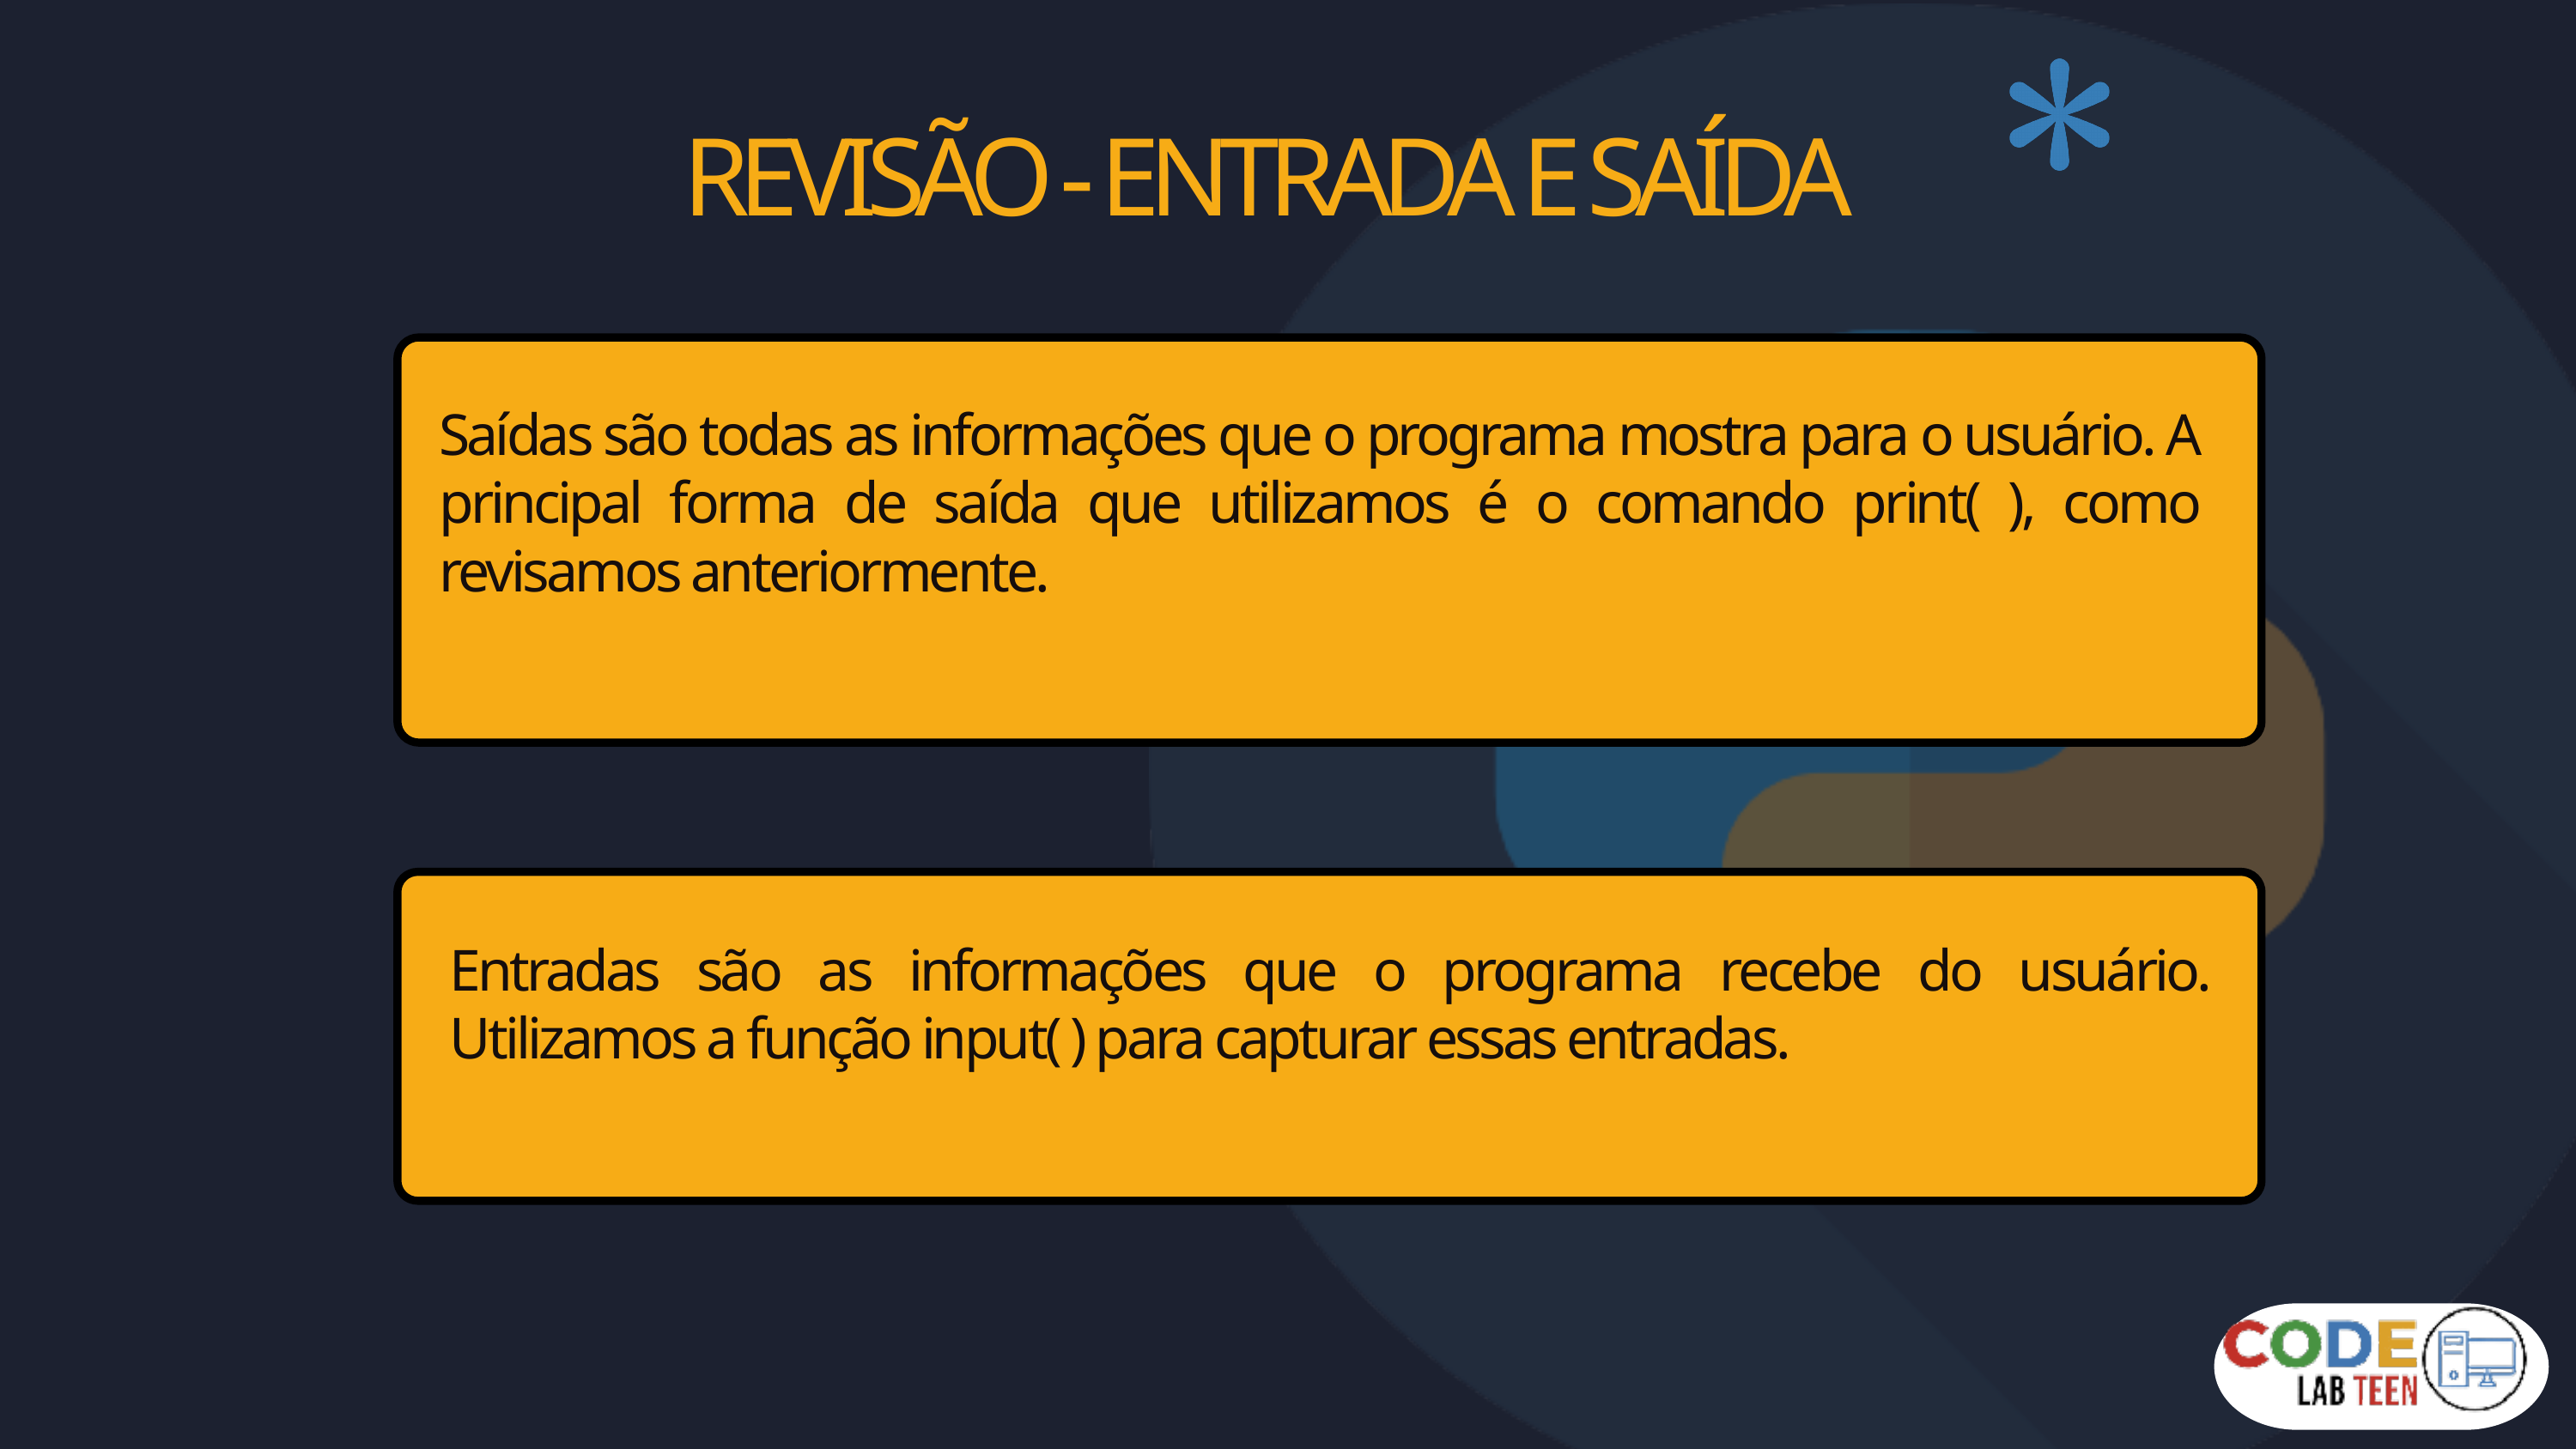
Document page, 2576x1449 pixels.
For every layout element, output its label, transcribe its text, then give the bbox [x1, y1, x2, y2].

text_box [1149, 3, 2576, 1449]
text_box [2009, 58, 2110, 88]
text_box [2186, 1284, 2576, 1449]
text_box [397, 871, 2263, 1202]
text_box REVISÃO - ENTRADA E SAÍDA [397, 88, 2139, 238]
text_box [397, 336, 2263, 743]
